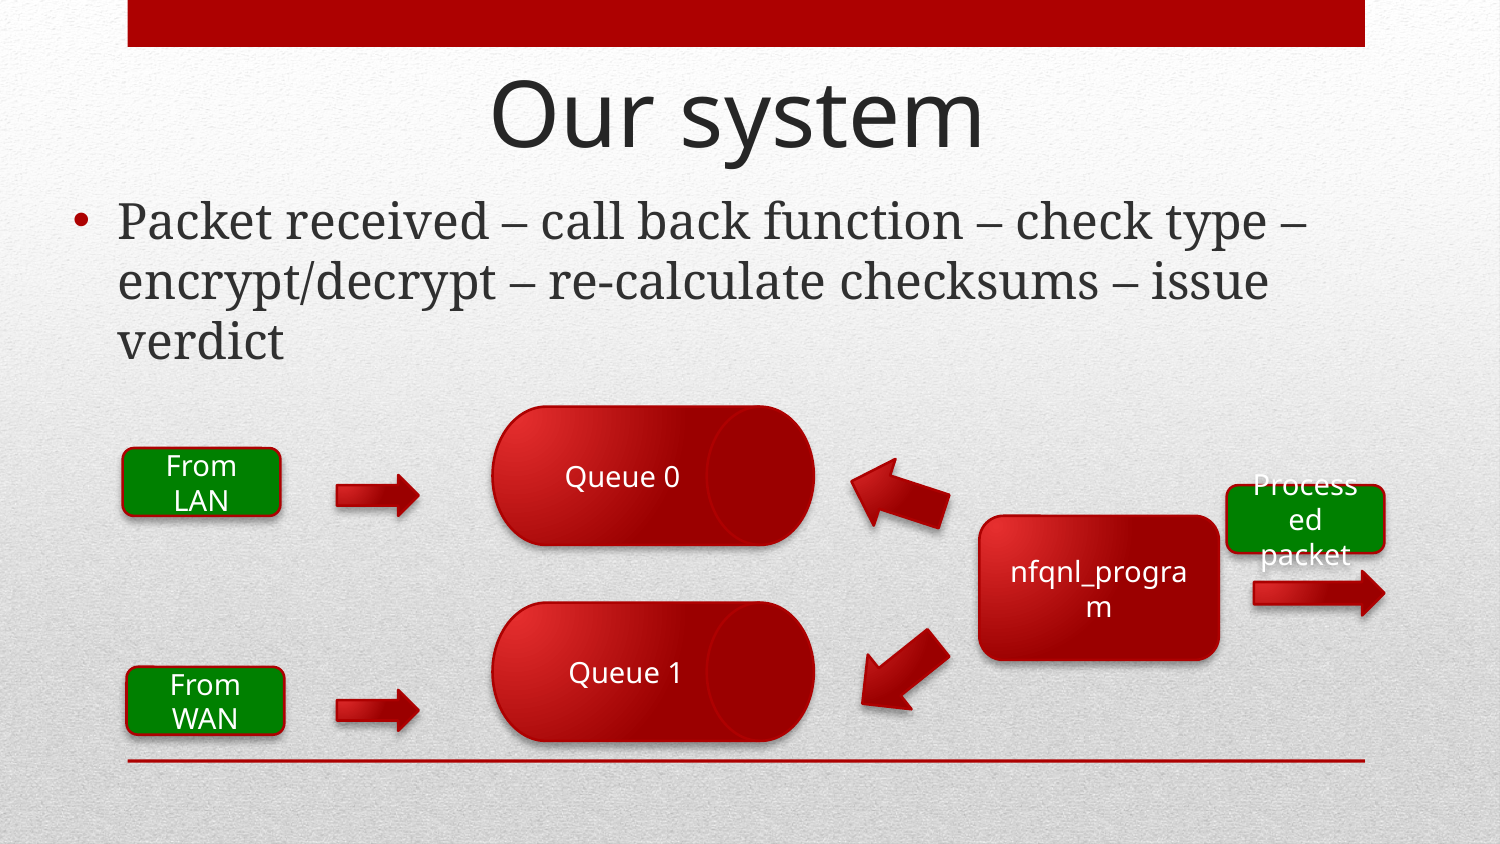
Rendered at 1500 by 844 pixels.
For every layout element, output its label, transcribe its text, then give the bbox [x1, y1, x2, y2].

text_box [335, 688, 420, 732]
text_box [1252, 569, 1386, 617]
title Our system [75, 40, 1425, 182]
text_box Queue 1 [491, 601, 816, 743]
text_box [850, 457, 951, 530]
text_box Processed packet [1225, 483, 1386, 555]
text_box nfqnl_program [978, 514, 1221, 662]
text_box From WAN [125, 665, 286, 737]
text_box Queue 0 [491, 405, 816, 547]
text_box [861, 628, 951, 711]
list Packet received – call back function – check type – encrypt/decrypt – re-calculate checksums – issue verdict [57, 174, 1408, 786]
text_box [335, 473, 420, 518]
text_box From LAN [121, 446, 282, 518]
